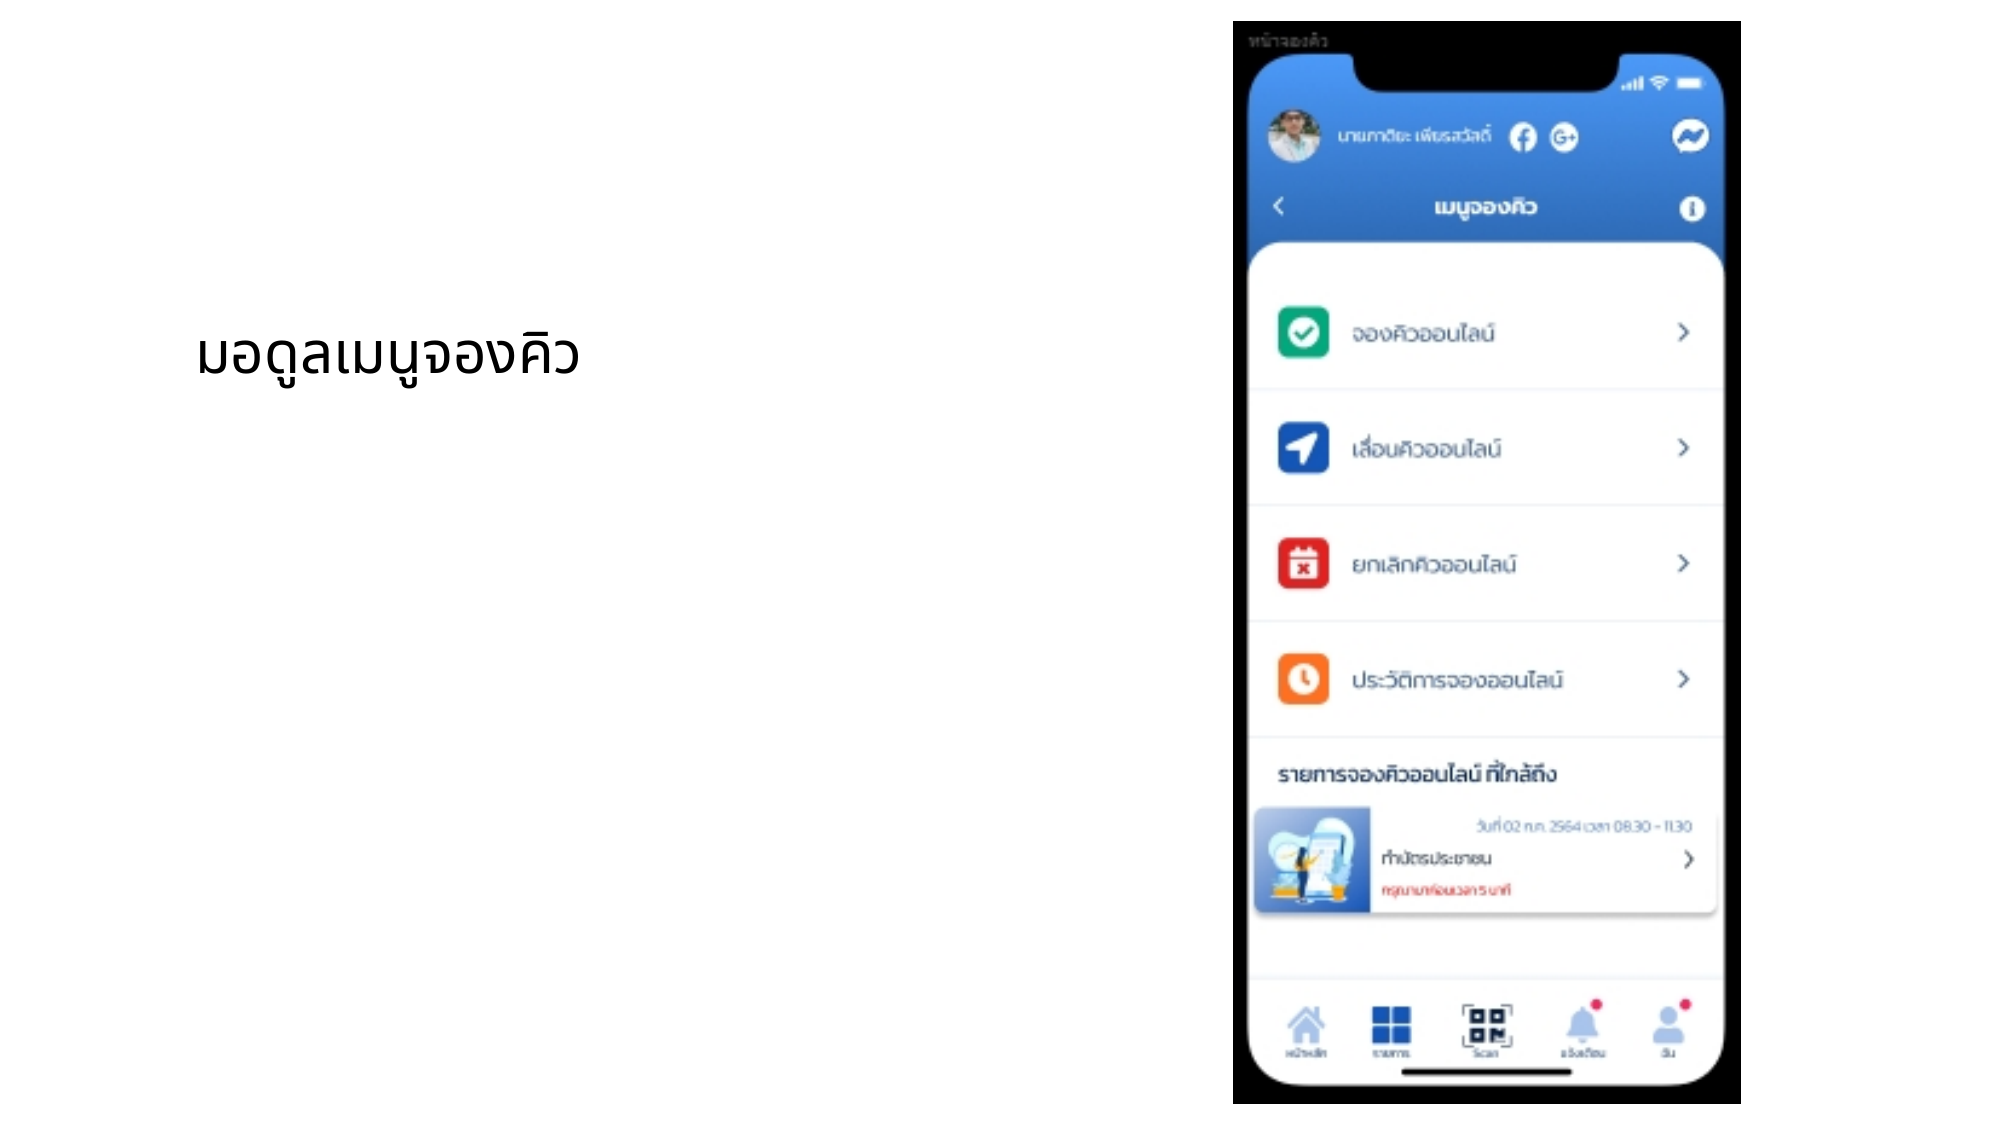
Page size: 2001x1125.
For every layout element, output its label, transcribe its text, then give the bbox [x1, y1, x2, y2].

text_box มอดูลเมนูจองคิว [180, 307, 598, 393]
picture [1233, 21, 1741, 1104]
